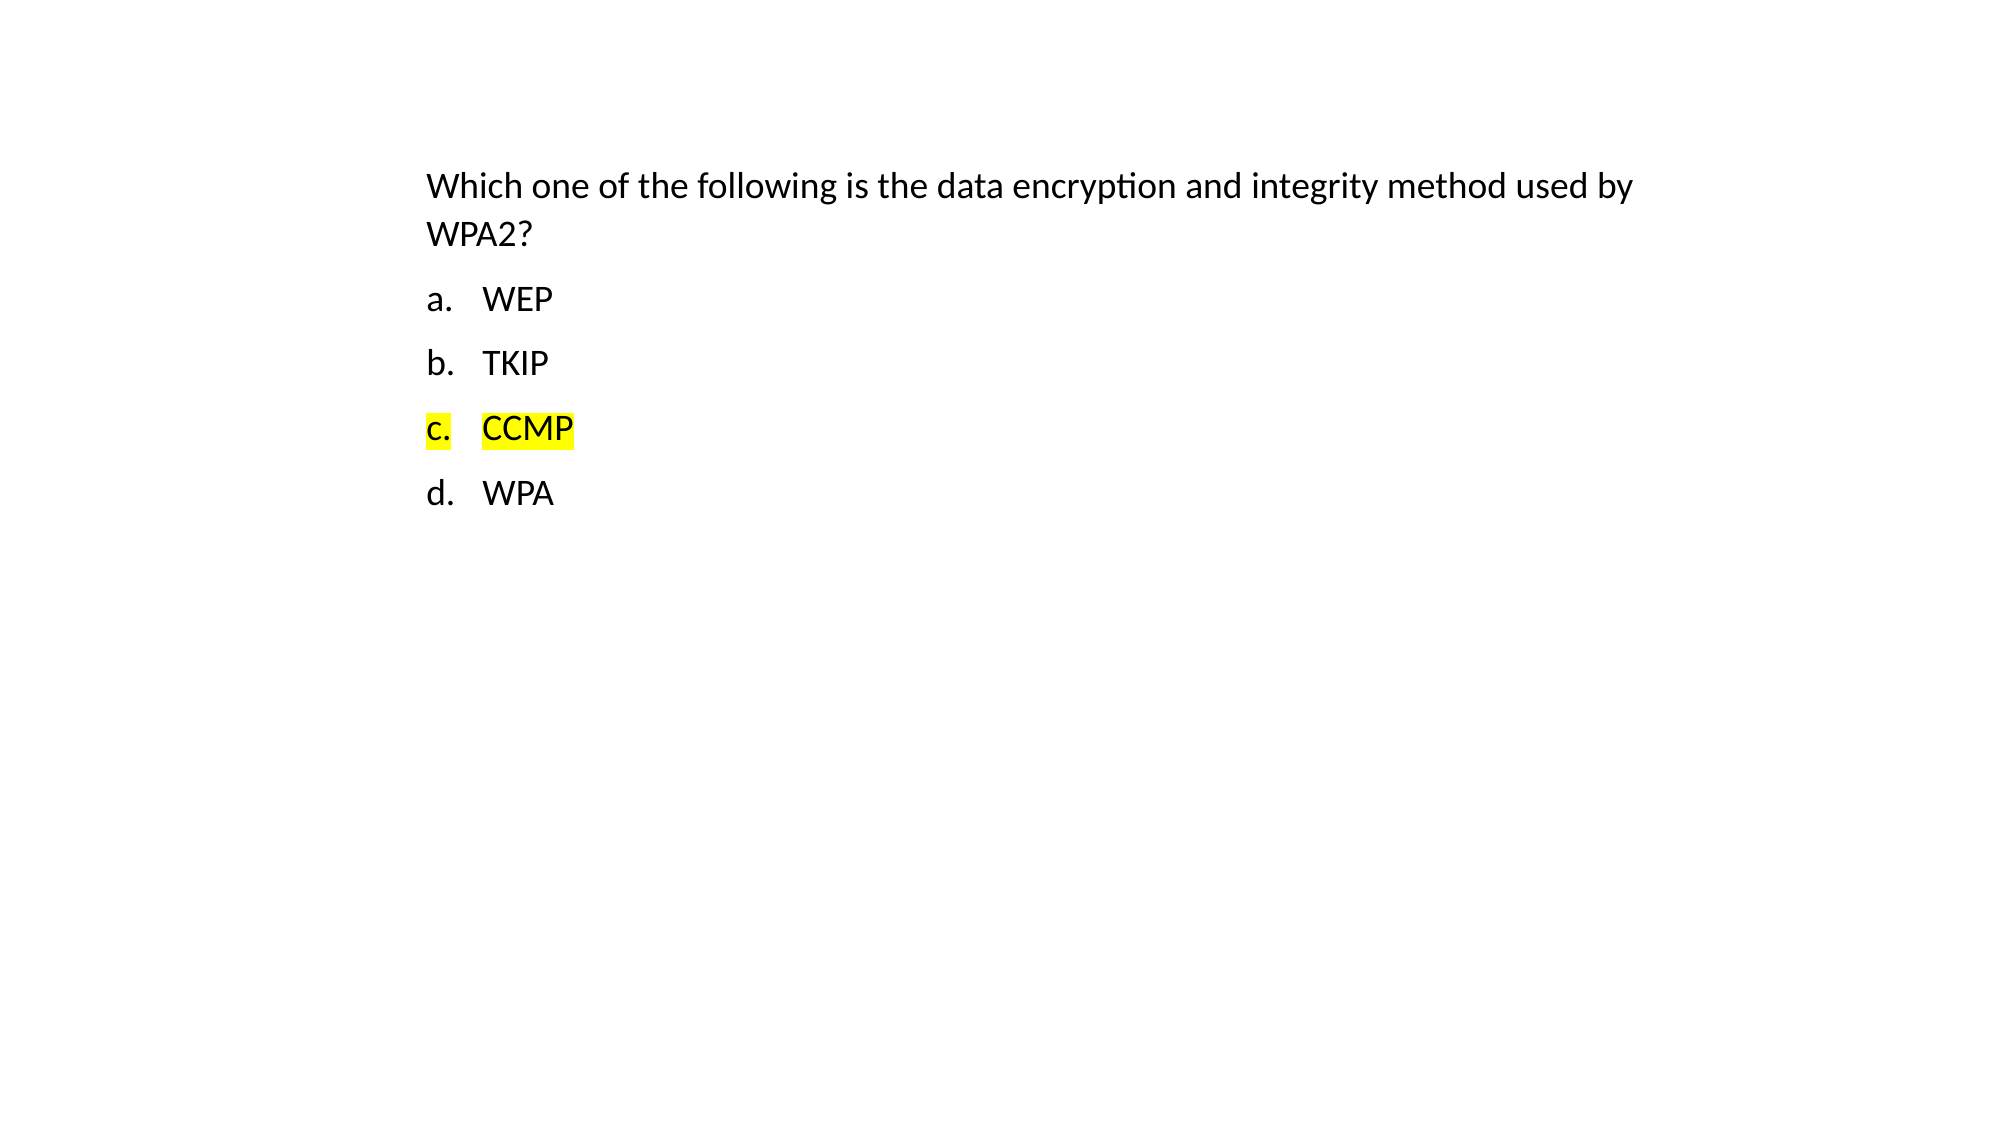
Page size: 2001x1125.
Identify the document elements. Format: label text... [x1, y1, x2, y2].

text_box Which one of the following is the data encryption and integrity method used by WPA2? WEP TKIP CCMP WPA [411, 150, 1751, 521]
